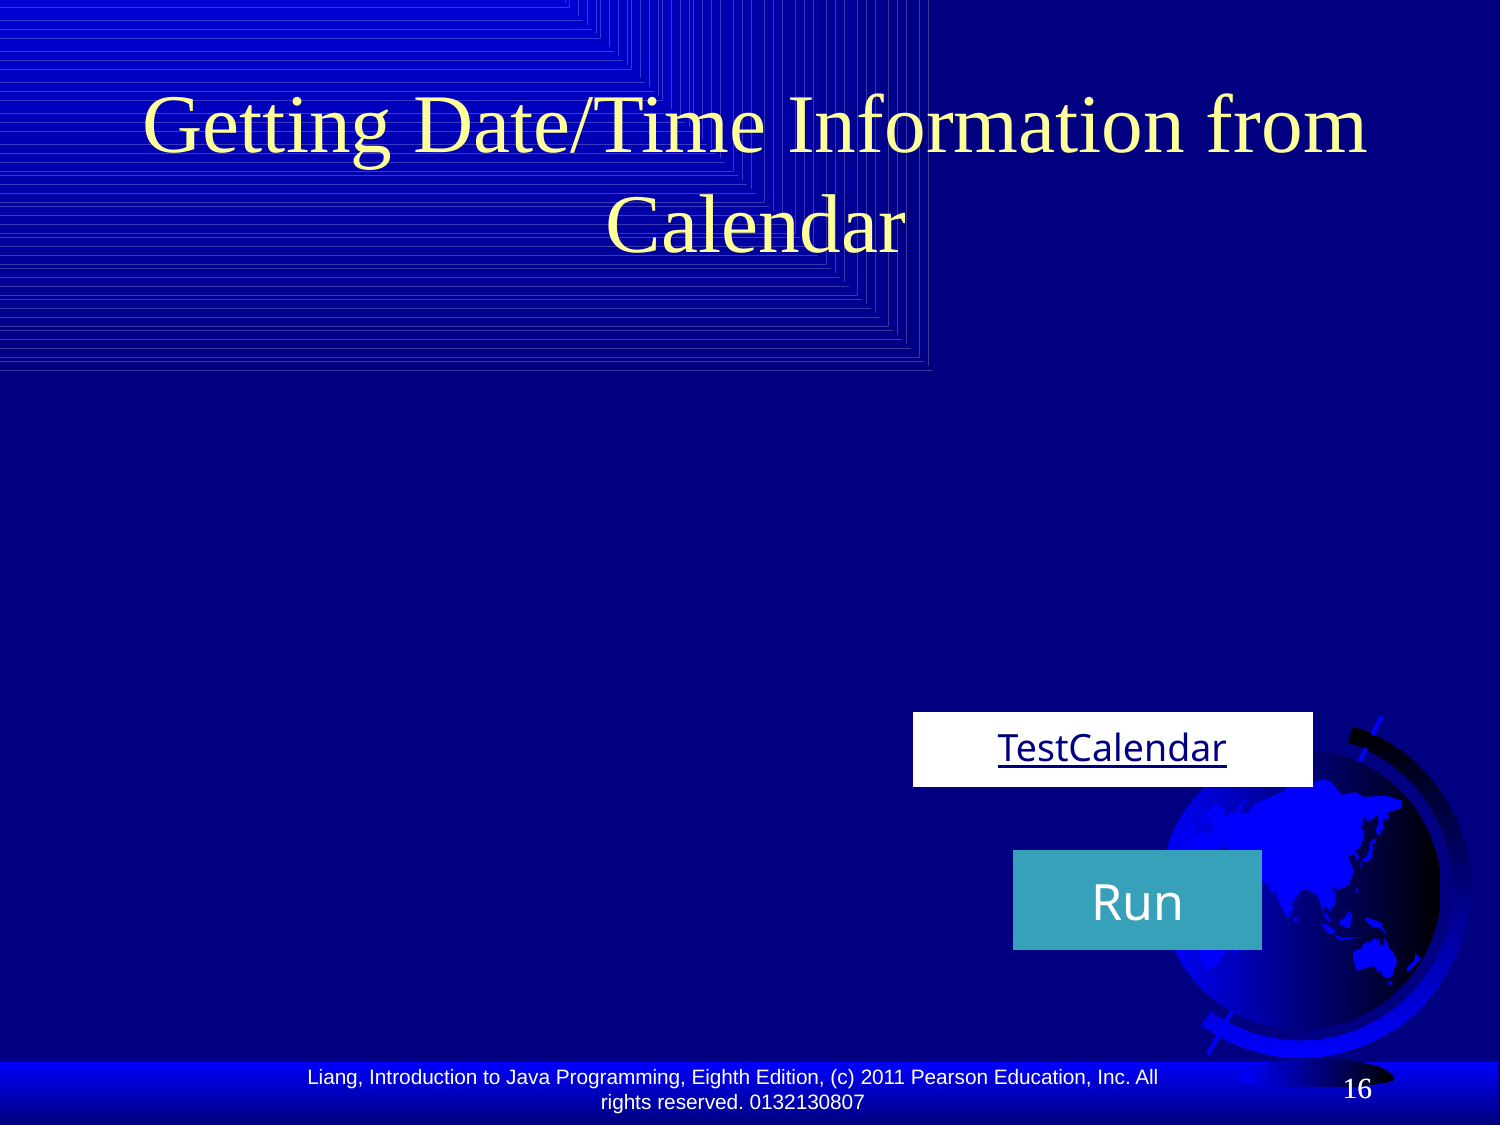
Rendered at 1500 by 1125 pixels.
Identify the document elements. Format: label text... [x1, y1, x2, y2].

text_box 16 [1074, 1049, 1388, 1125]
title Getting Date/Time Information from Calendar [49, 37, 1463, 301]
text_box TestCalendar [912, 712, 1313, 788]
text_box Run [1012, 849, 1263, 950]
